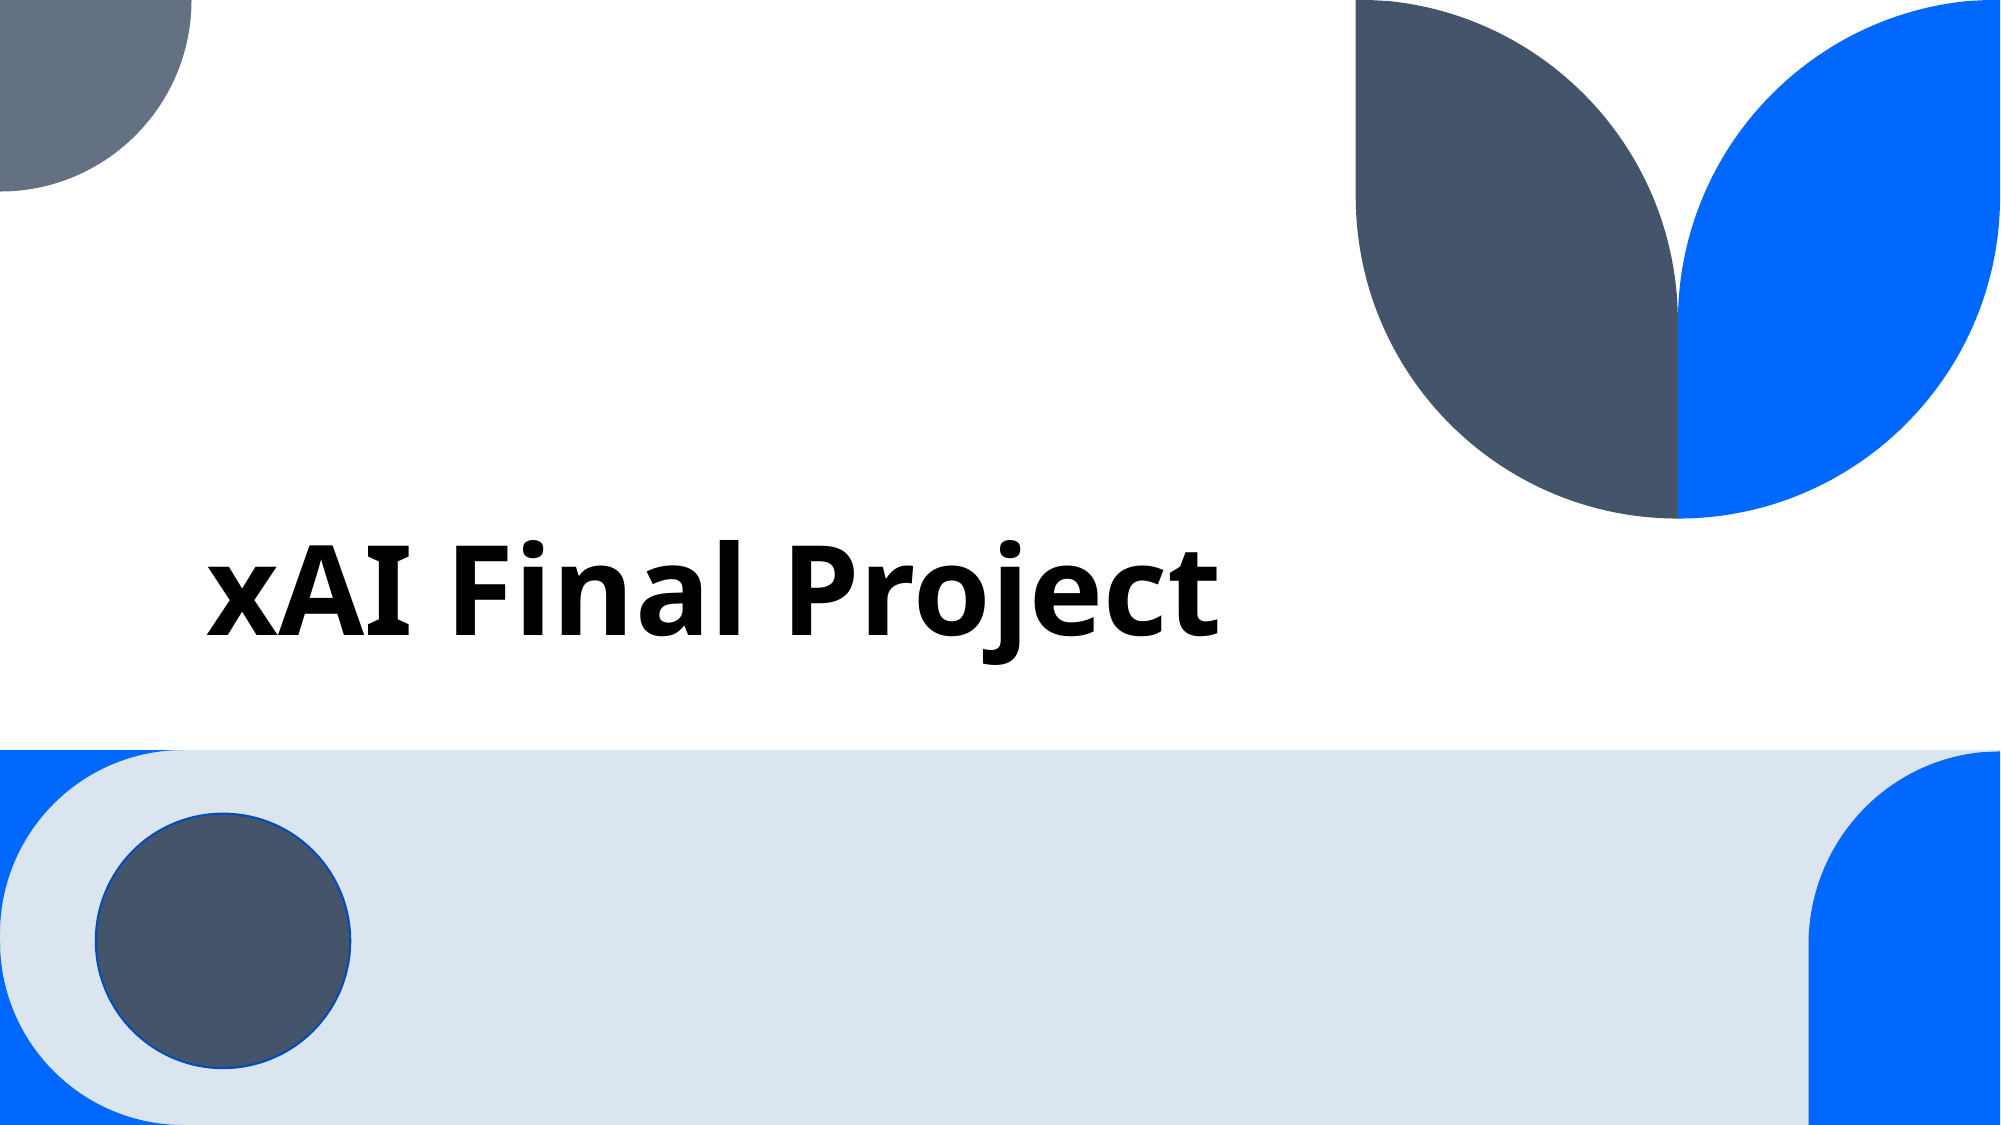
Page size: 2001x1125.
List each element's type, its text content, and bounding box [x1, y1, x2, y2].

title xAI Final Project [191, 38, 1356, 667]
